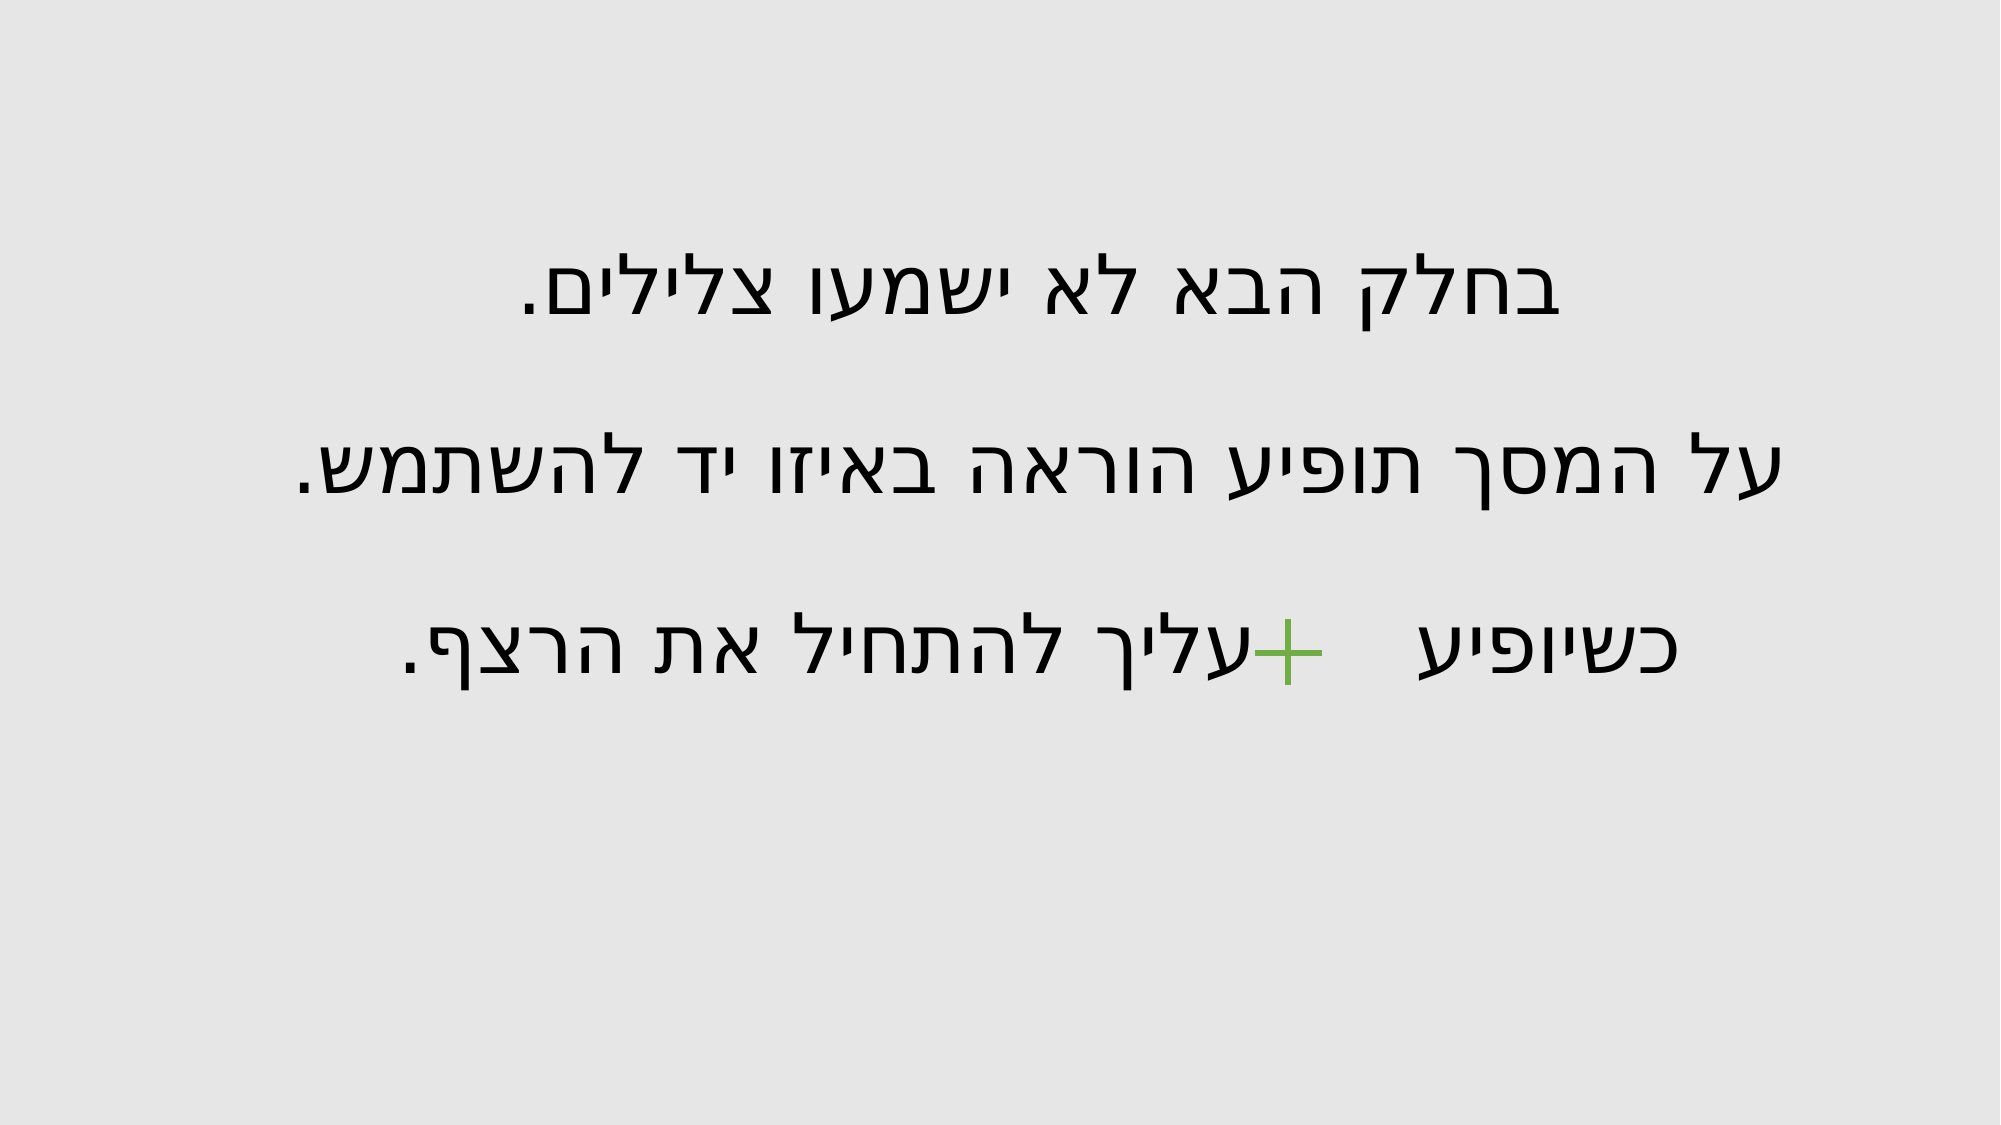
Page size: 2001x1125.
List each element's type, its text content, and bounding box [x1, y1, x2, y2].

title בחלק הבא לא ישמעו צלילים. על המסך תופיע הוראה באיזו יד להשתמש. כשיופיע עליך להתחיל את הרצף. [214, 55, 1866, 1125]
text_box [1255, 619, 1322, 686]
